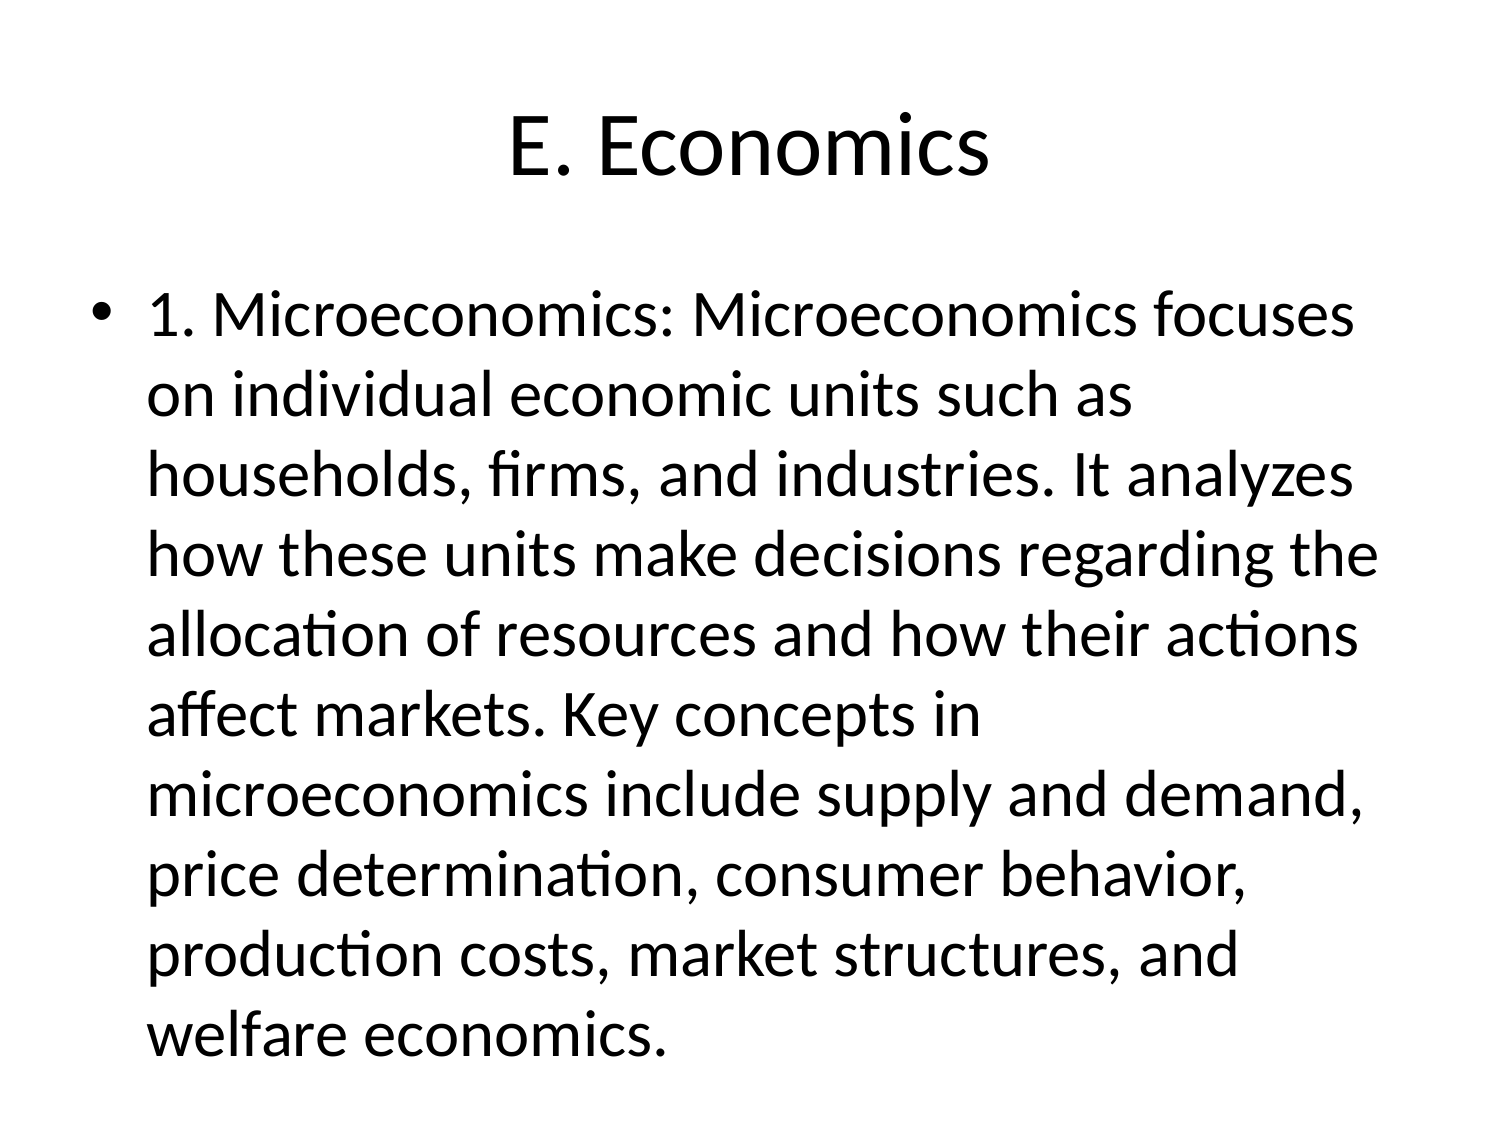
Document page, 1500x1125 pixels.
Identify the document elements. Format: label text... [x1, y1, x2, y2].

title E. Economics [75, 45, 1425, 233]
list 1. Microeconomics: Microeconomics focuses on individual economic units such as households, firms, and industries. It analyzes how these units make decisions regarding the allocation of resources and how their actions affect markets. Key concepts in microeconomics include supply and demand, price determination, consumer behavior, production costs, market structures, and welfare economics. [75, 262, 1425, 1005]
